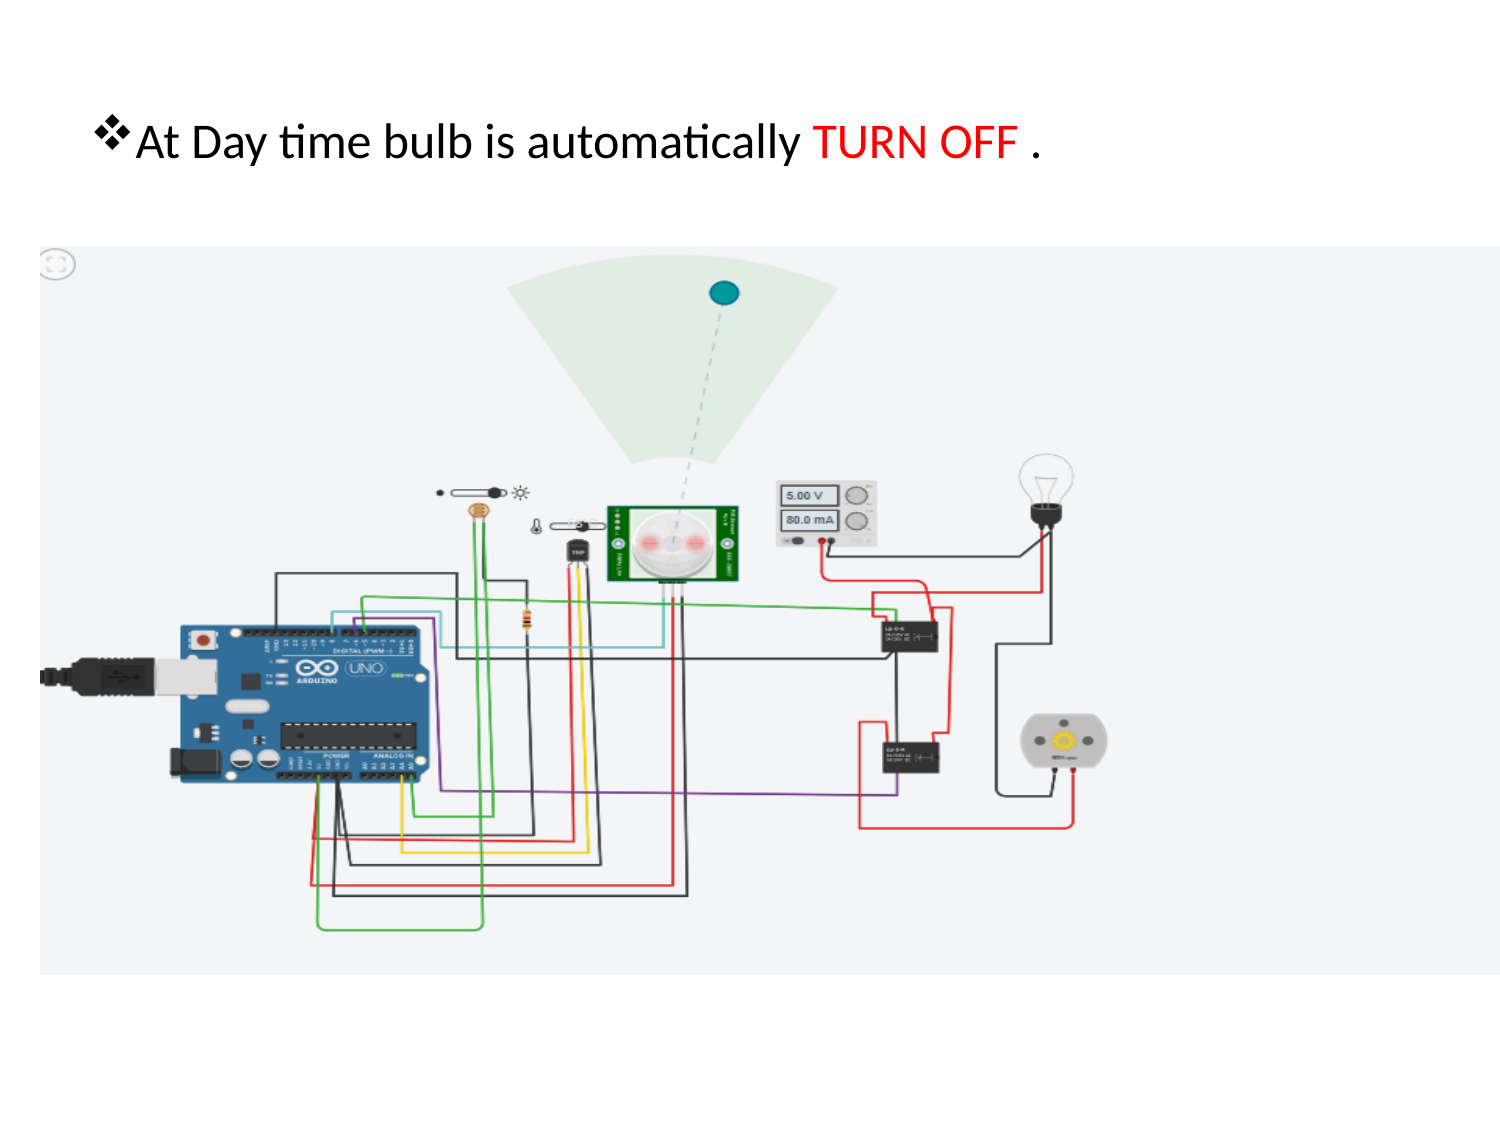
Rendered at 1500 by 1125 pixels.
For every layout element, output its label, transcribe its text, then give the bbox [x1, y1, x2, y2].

title At Day time bulb is automatically TURN OFF . [75, 45, 1425, 233]
picture [40, 245, 1500, 975]
